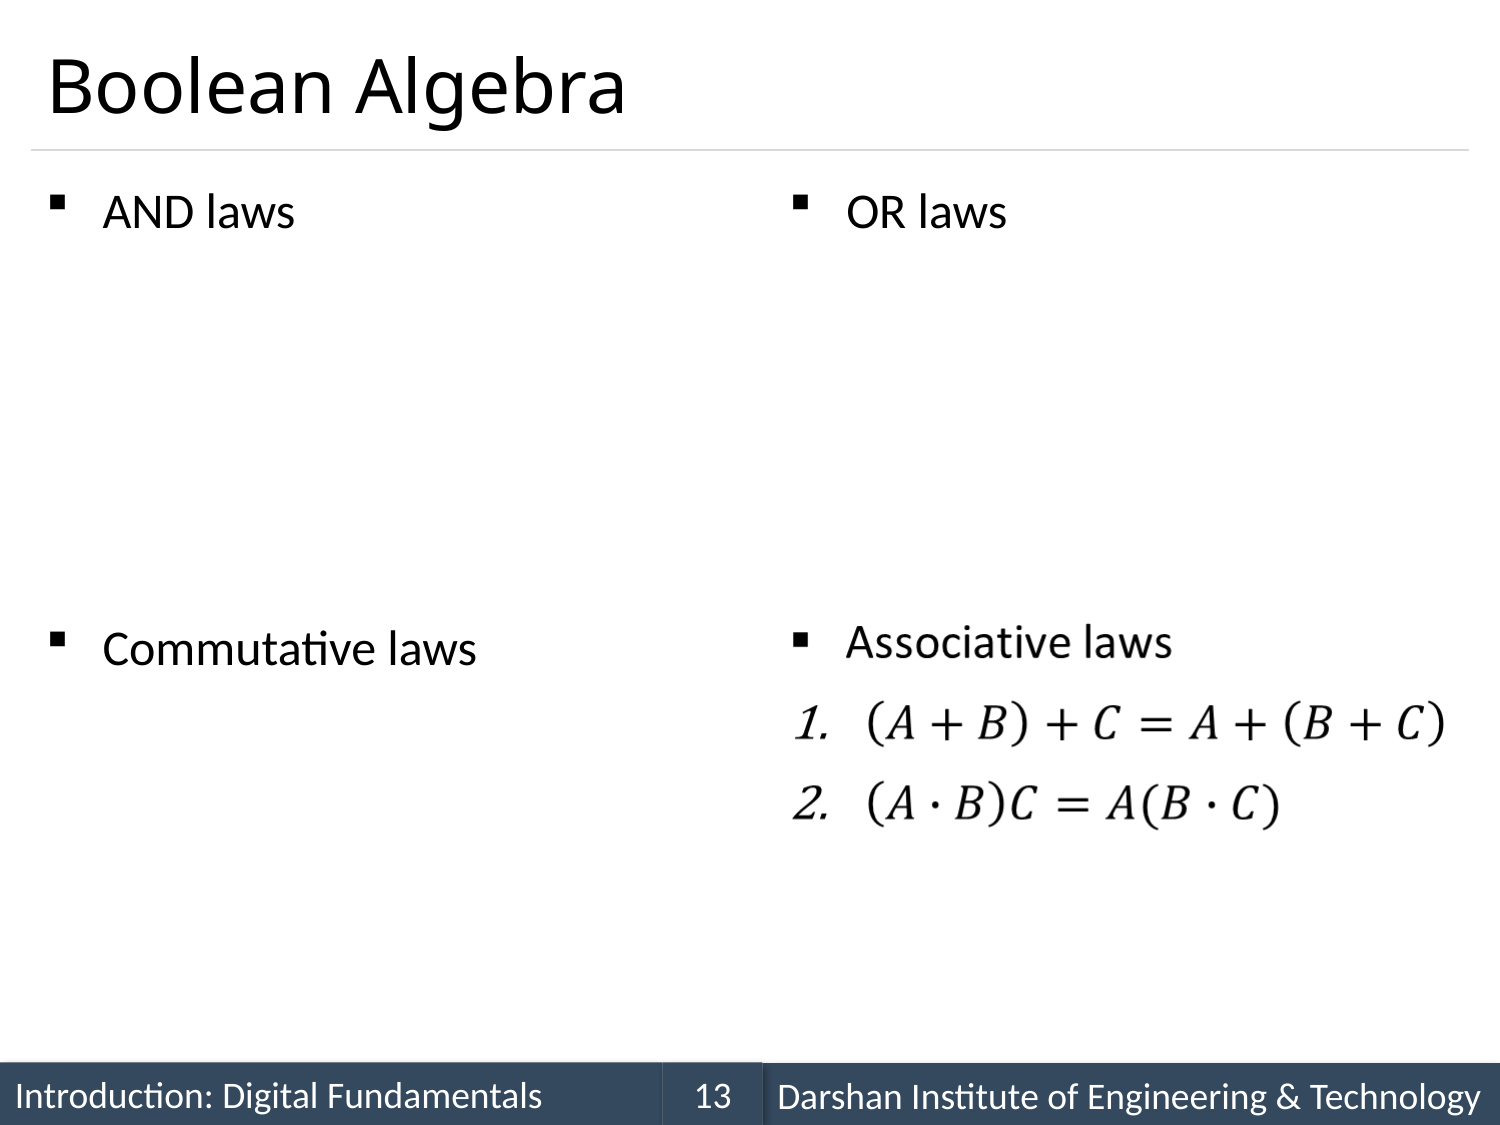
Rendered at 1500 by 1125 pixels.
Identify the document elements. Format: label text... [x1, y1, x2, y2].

text_box `` [774, 600, 1469, 1025]
title Boolean Algebra [31, 17, 1469, 150]
